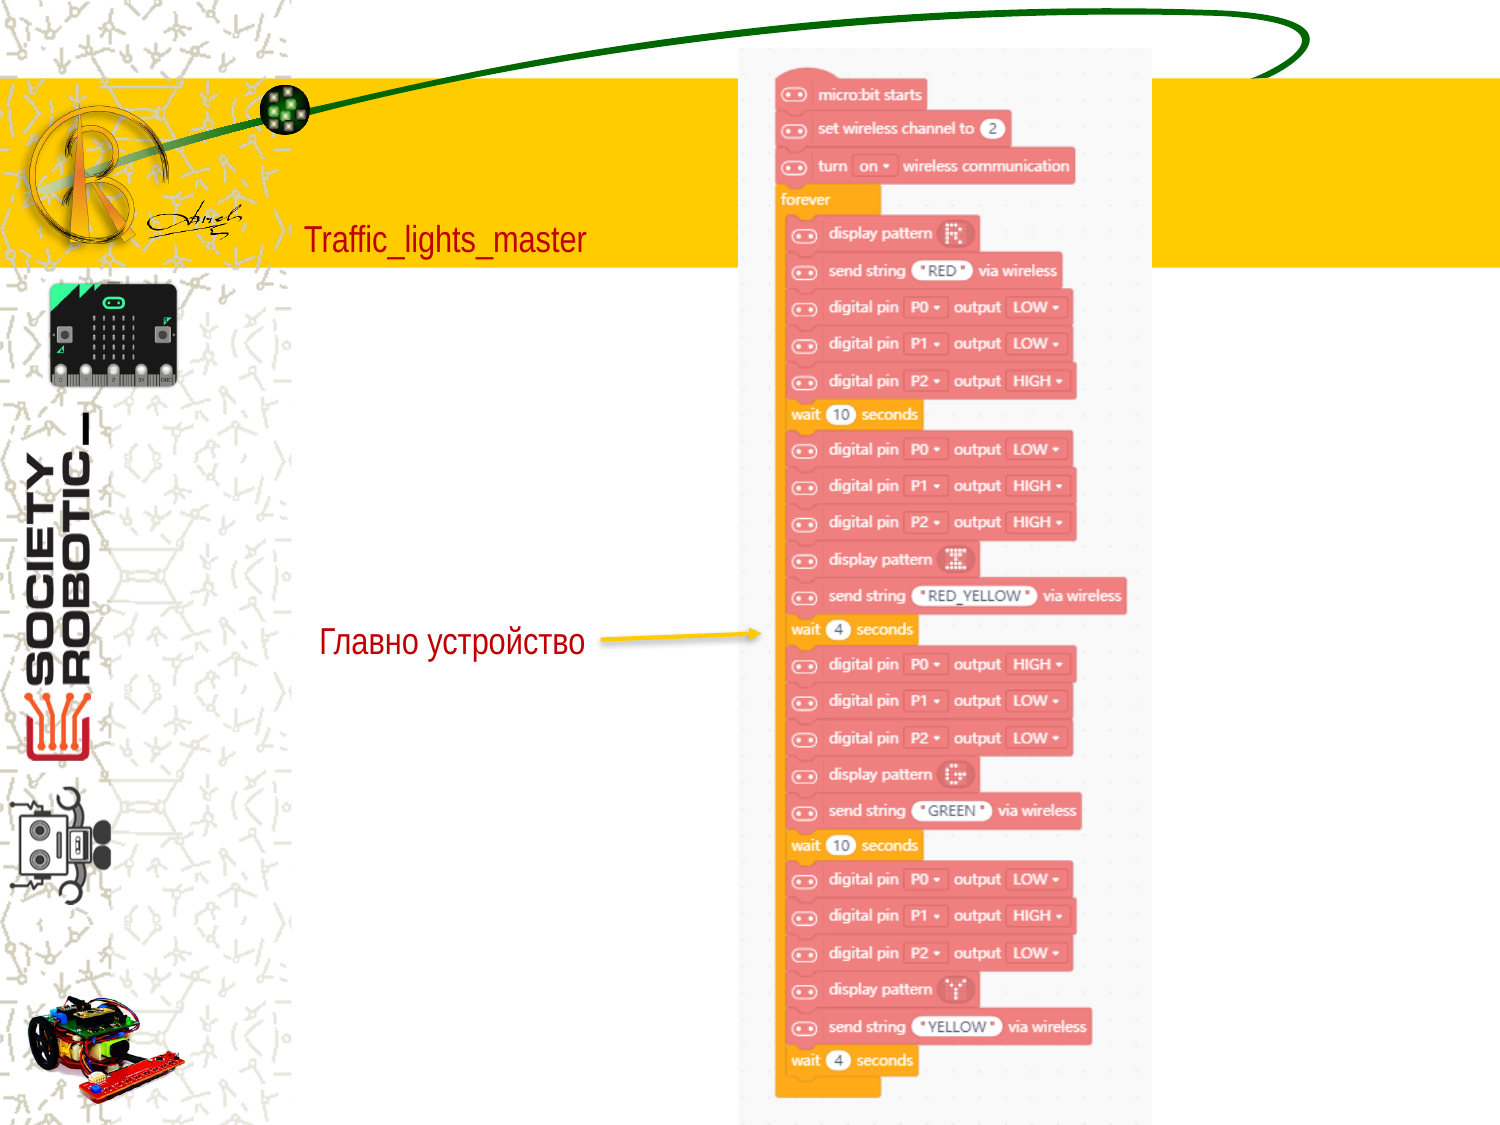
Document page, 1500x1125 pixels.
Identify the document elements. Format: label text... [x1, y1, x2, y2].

text_box Главно устройство [304, 609, 601, 670]
text_box Traffic_lights_master [289, 208, 602, 268]
picture [0, 0, 292, 1125]
picture [737, 48, 1152, 1125]
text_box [603, 633, 762, 641]
